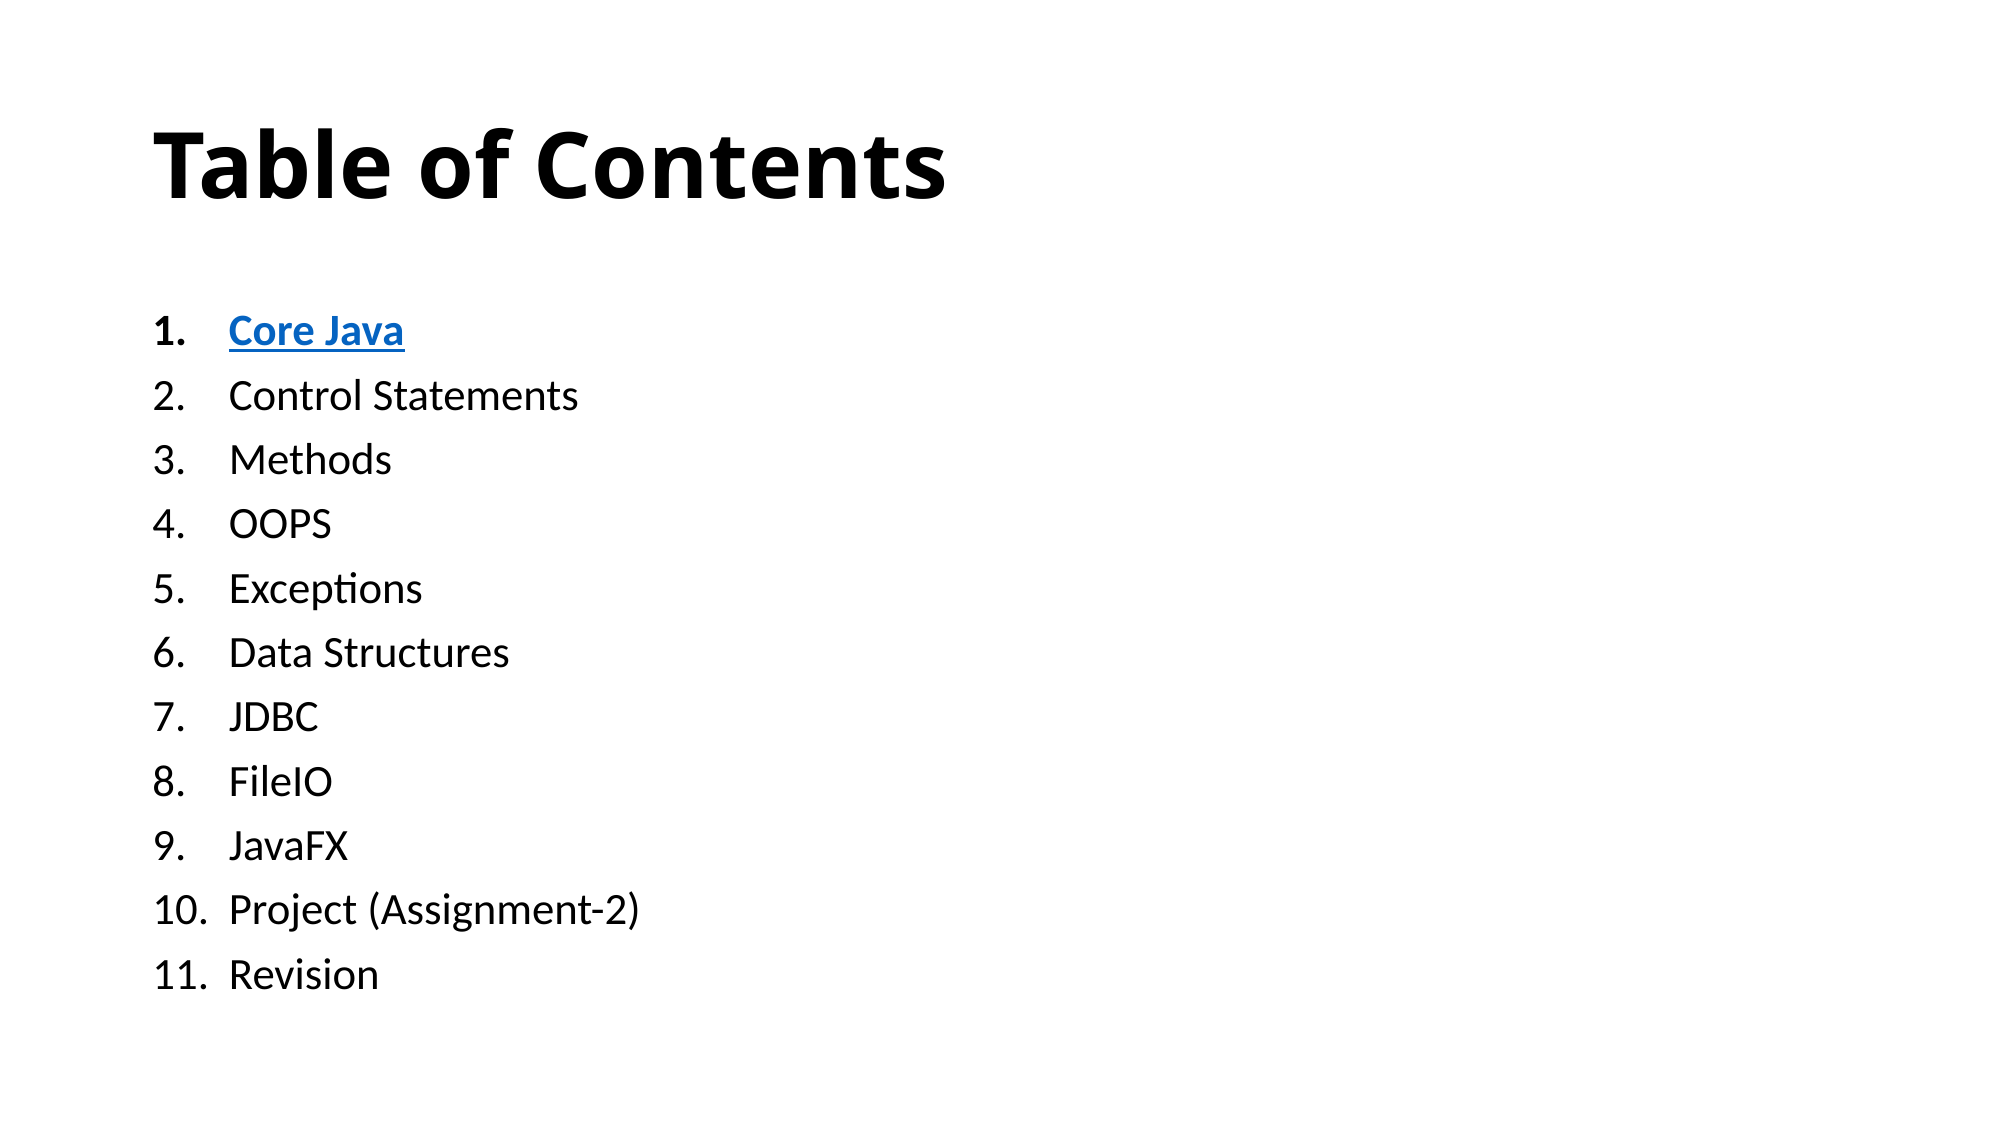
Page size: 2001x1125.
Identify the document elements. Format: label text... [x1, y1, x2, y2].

list Core Java Control Statements Methods OOPS Exceptions Data Structures JDBC FileIO JavaFX Project (Assignment-2) Revision [137, 299, 1863, 1014]
title Table of Contents [137, 59, 1863, 278]
